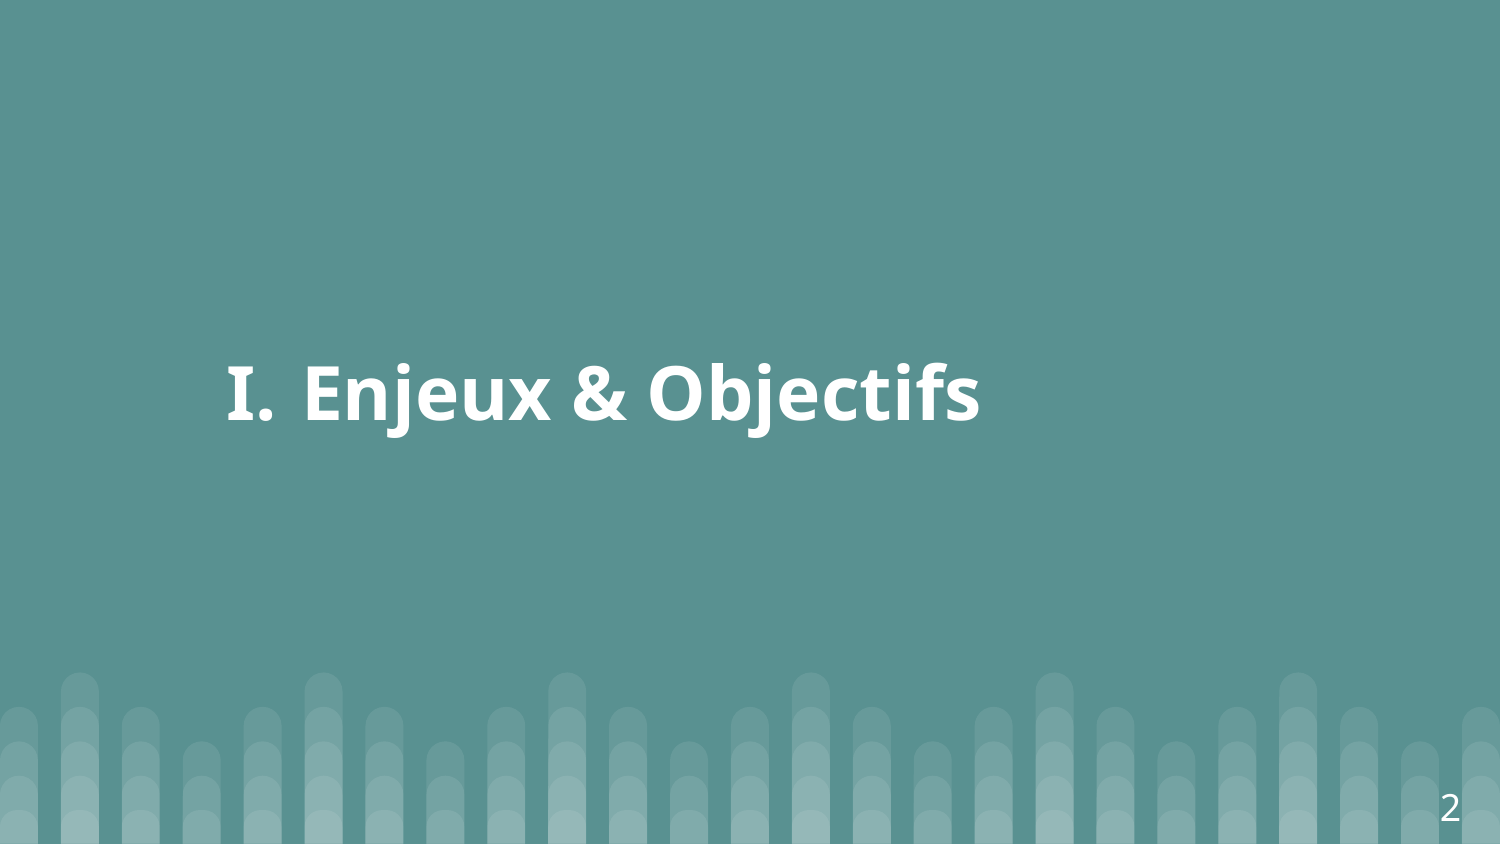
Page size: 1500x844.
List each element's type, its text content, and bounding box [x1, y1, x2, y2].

list Enjeux & Objectifs [211, 330, 1256, 513]
slide_number ‹#› [1386, 777, 1477, 842]
